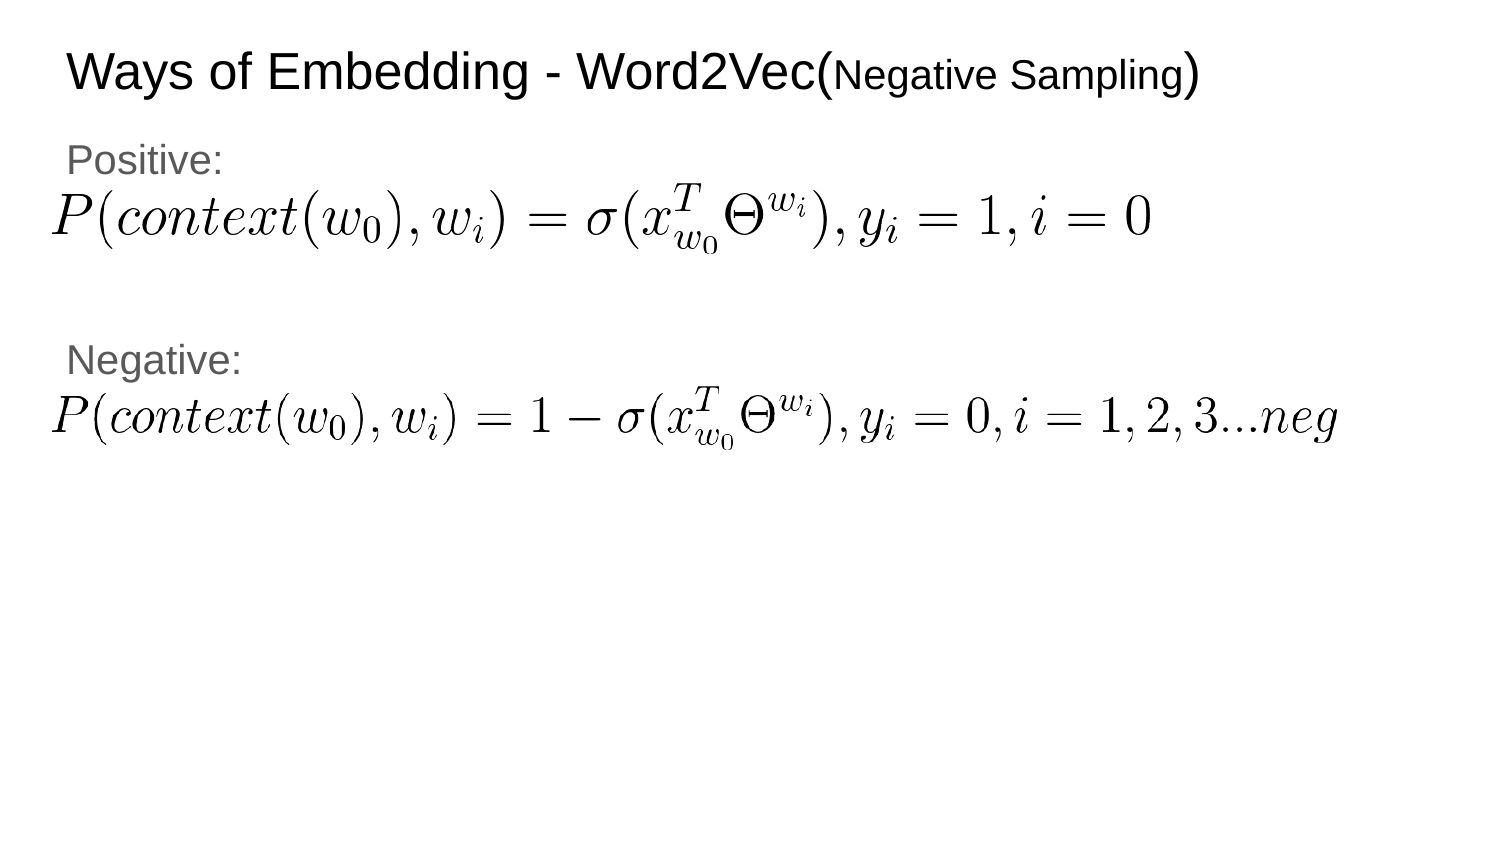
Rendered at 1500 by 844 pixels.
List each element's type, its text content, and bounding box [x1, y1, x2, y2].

picture [50, 182, 1150, 254]
title Ways of Embedding - Word2Vec(Negative Sampling) [51, 16, 1449, 115]
subtitle Positive: Negative: [51, 117, 1449, 718]
picture [50, 386, 1337, 450]
